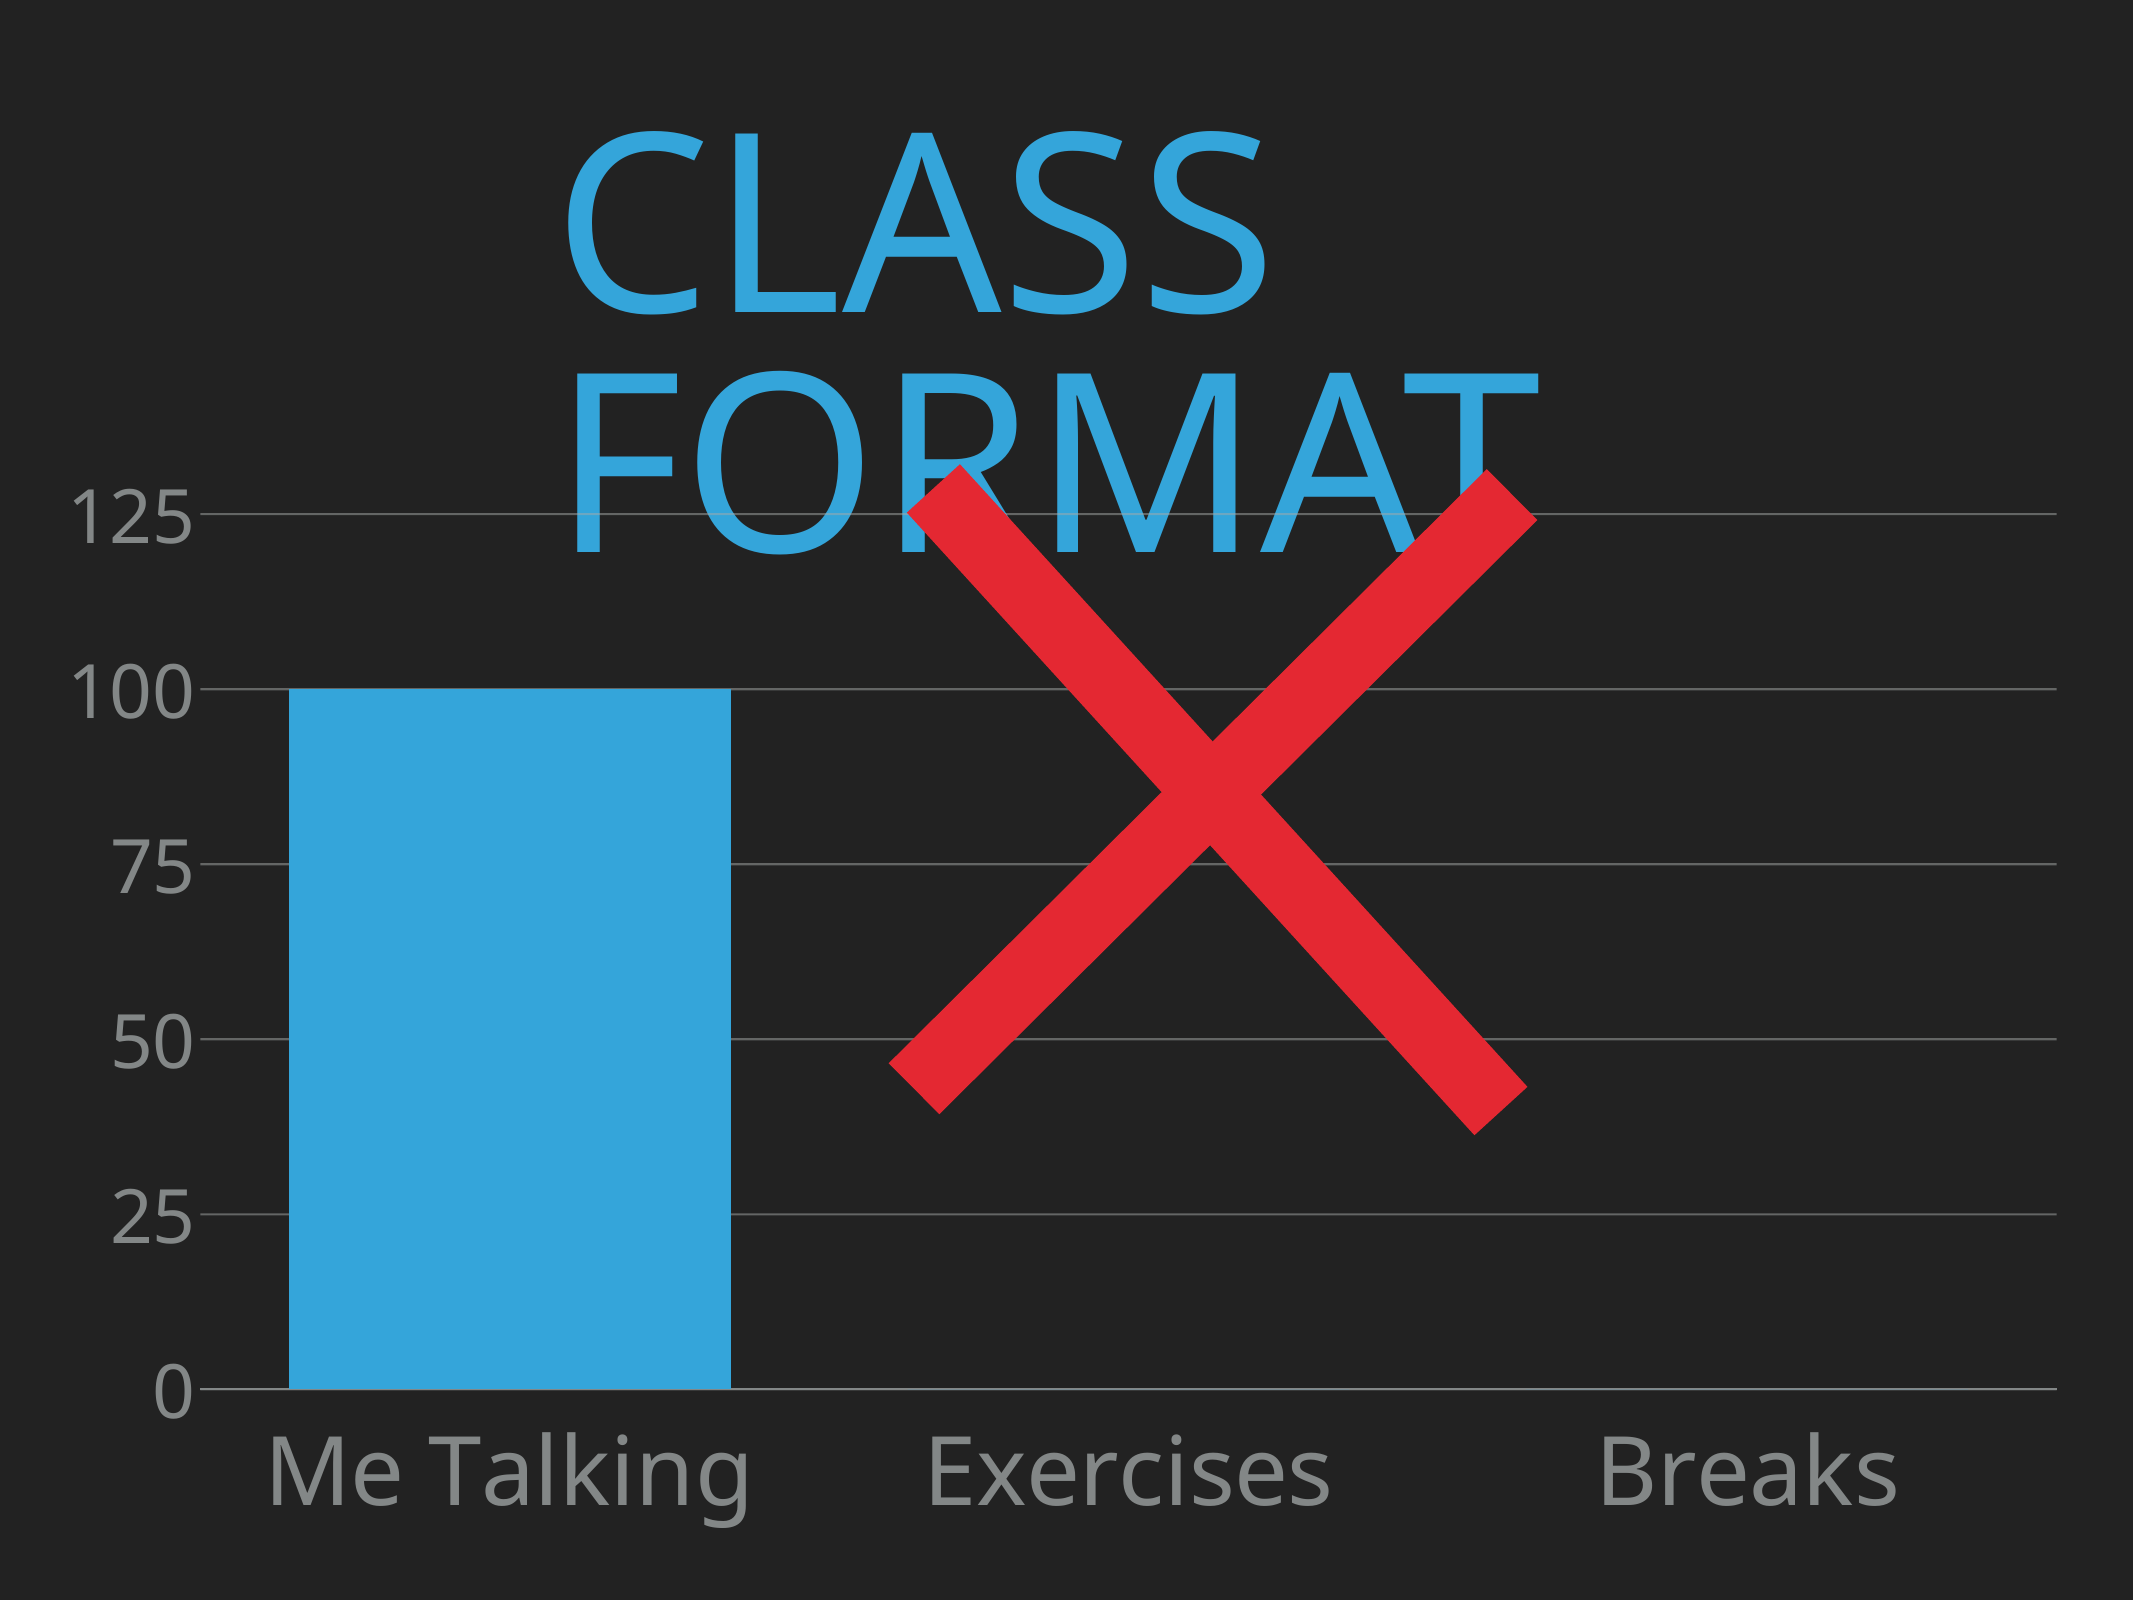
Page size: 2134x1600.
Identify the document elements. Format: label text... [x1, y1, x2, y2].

chart [66, 418, 2067, 1544]
title Class format [544, 111, 1727, 418]
